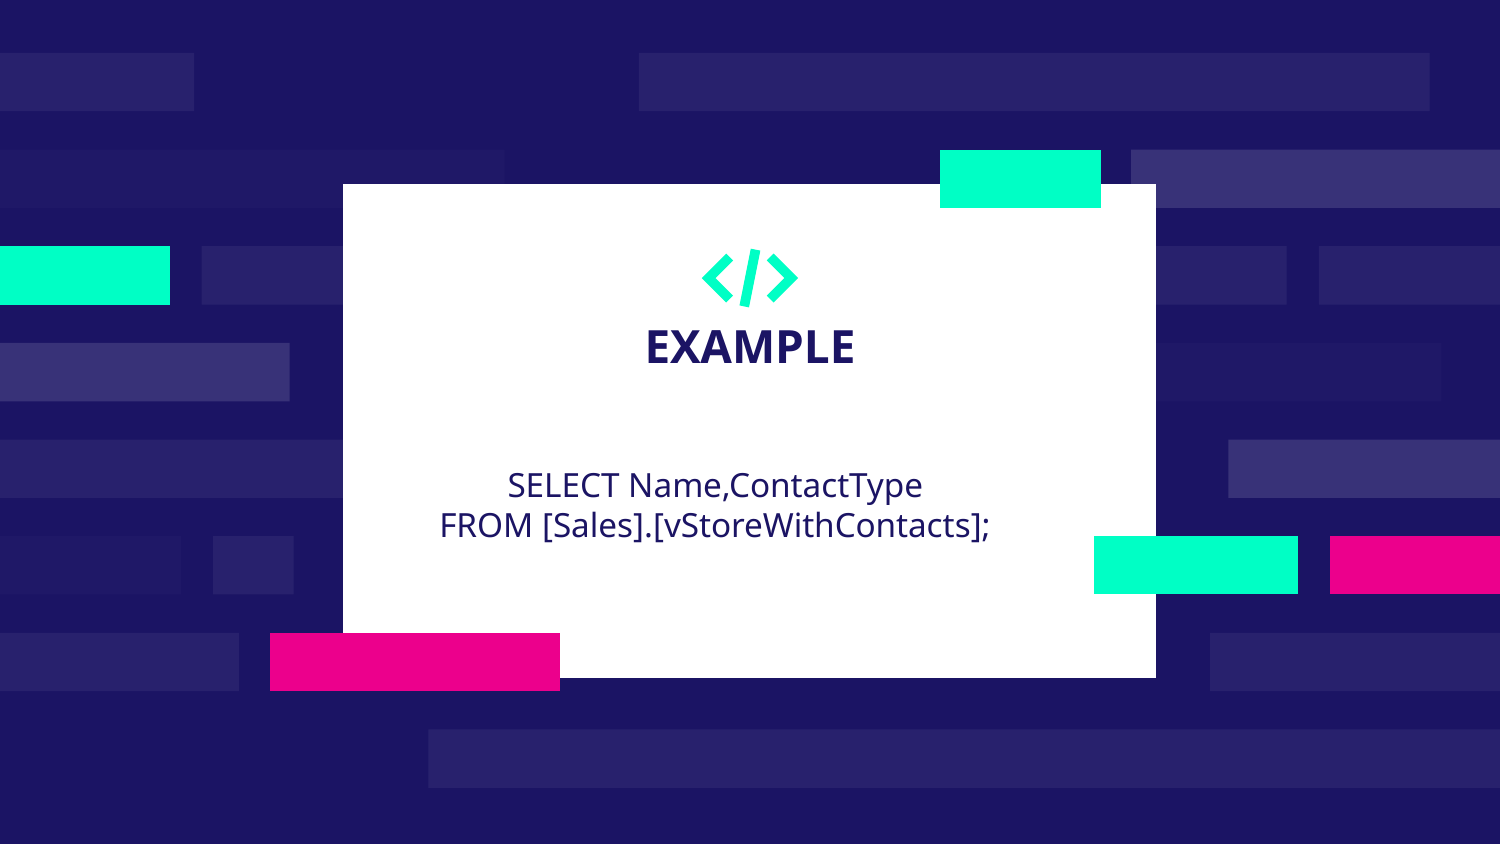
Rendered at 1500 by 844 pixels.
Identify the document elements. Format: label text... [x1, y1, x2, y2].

title EXAMPLE [413, 317, 1087, 383]
subtitle SELECT Name,ContactType FROM [Sales].[vStoreWithContacts]; [244, 383, 1169, 625]
